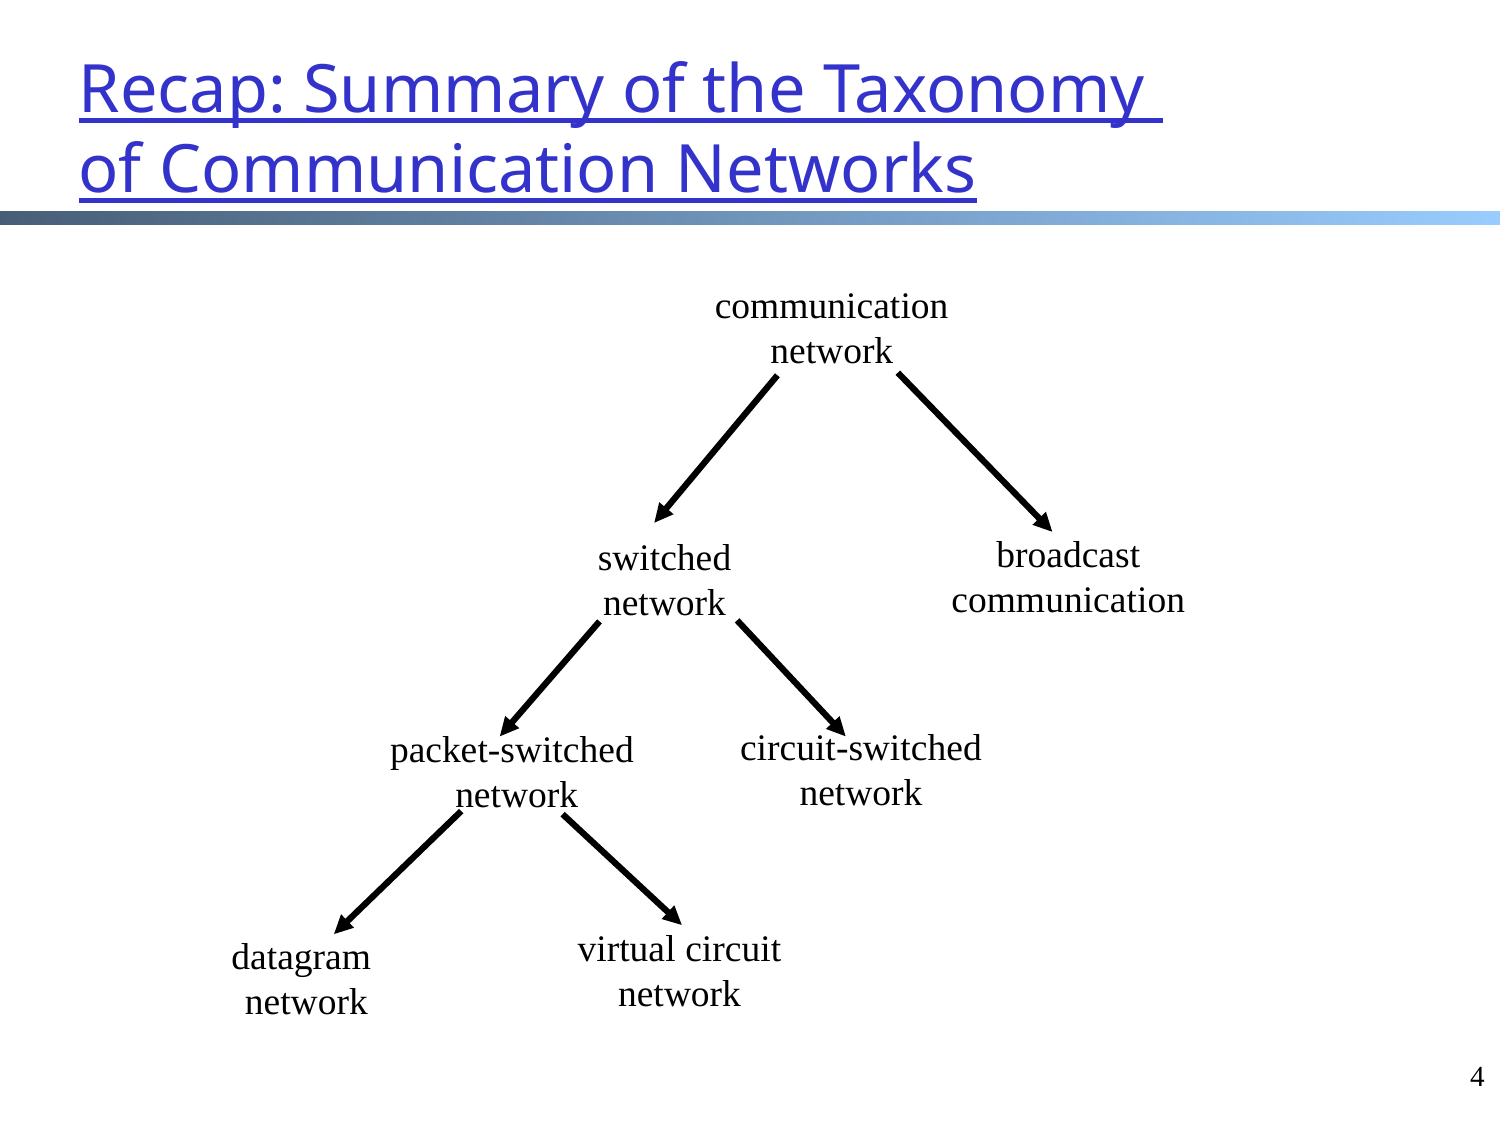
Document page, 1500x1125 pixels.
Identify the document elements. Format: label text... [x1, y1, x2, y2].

text_box Recap: Summary of the Taxonomy of Communication Networks [63, 38, 1339, 138]
text_box [132, 272, 1203, 1031]
text_box [1424, 212, 1428, 224]
slide_number 4 [1150, 1049, 1500, 1125]
